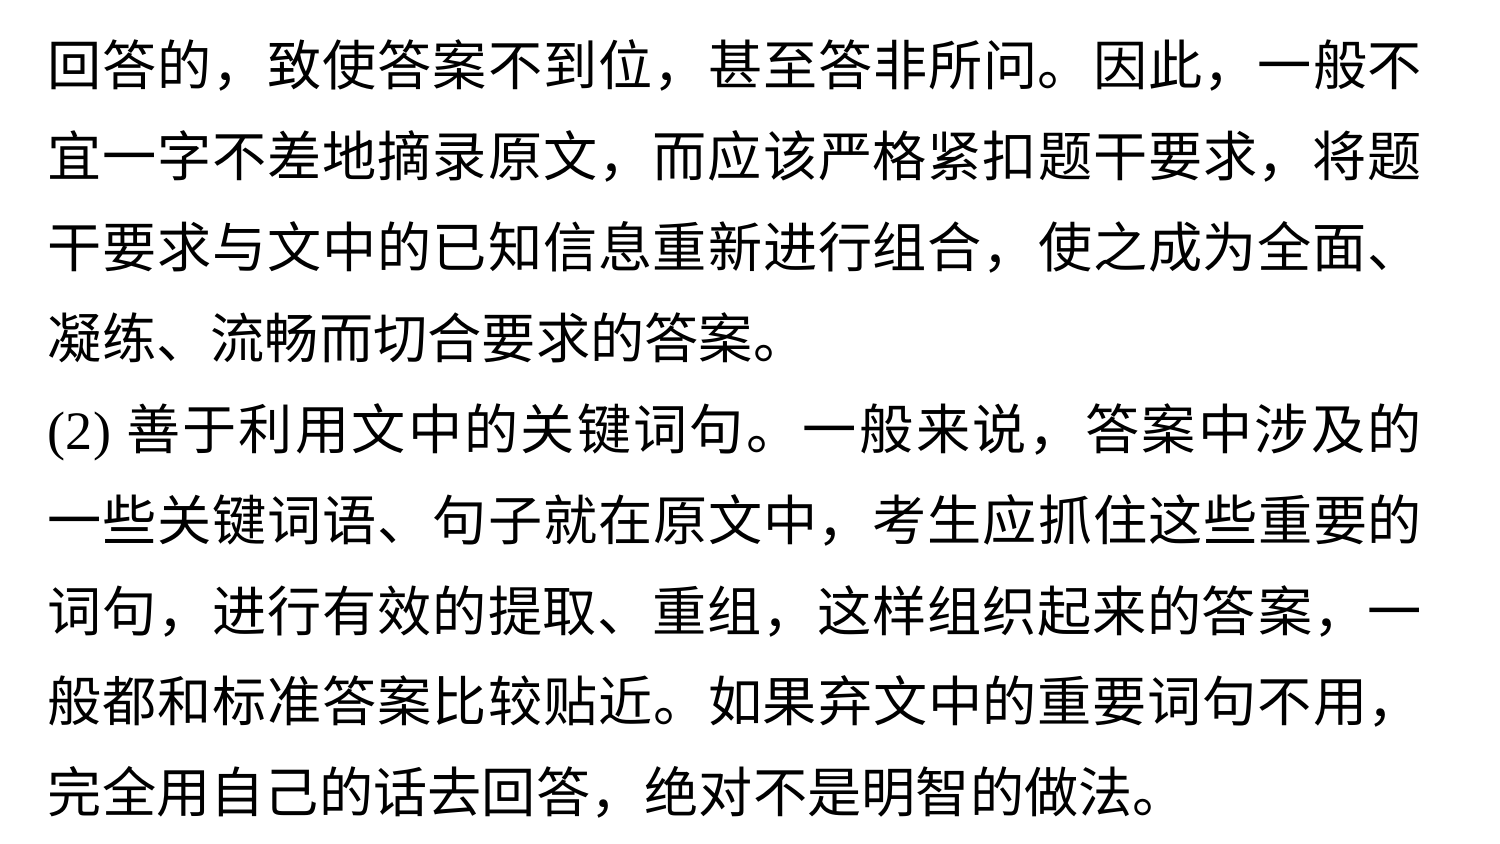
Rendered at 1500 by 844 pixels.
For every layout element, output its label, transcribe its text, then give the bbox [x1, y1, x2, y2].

text_box 回答的，致使答案不到位，甚至答非所问。因此，一般不宜一字不差地摘录原文，而应该严格紧扣题干要求，将题干要求与文中的已知信息重新进行组合，使之成为全面、凝练、流畅而切合要求的答案。 (2)善于利用文中的关键词句。一般来说，答案中涉及的一些关键词语、句子就在原文中，考生应抓住这些重要的词句，进行有效的提取、重组，这样组织起来的答案，一般都和标准答案比较贴近。如果弃文中的重要词句不用，完全用自己的话去回答，绝对不是明智的做法。 [33, 0, 1437, 832]
